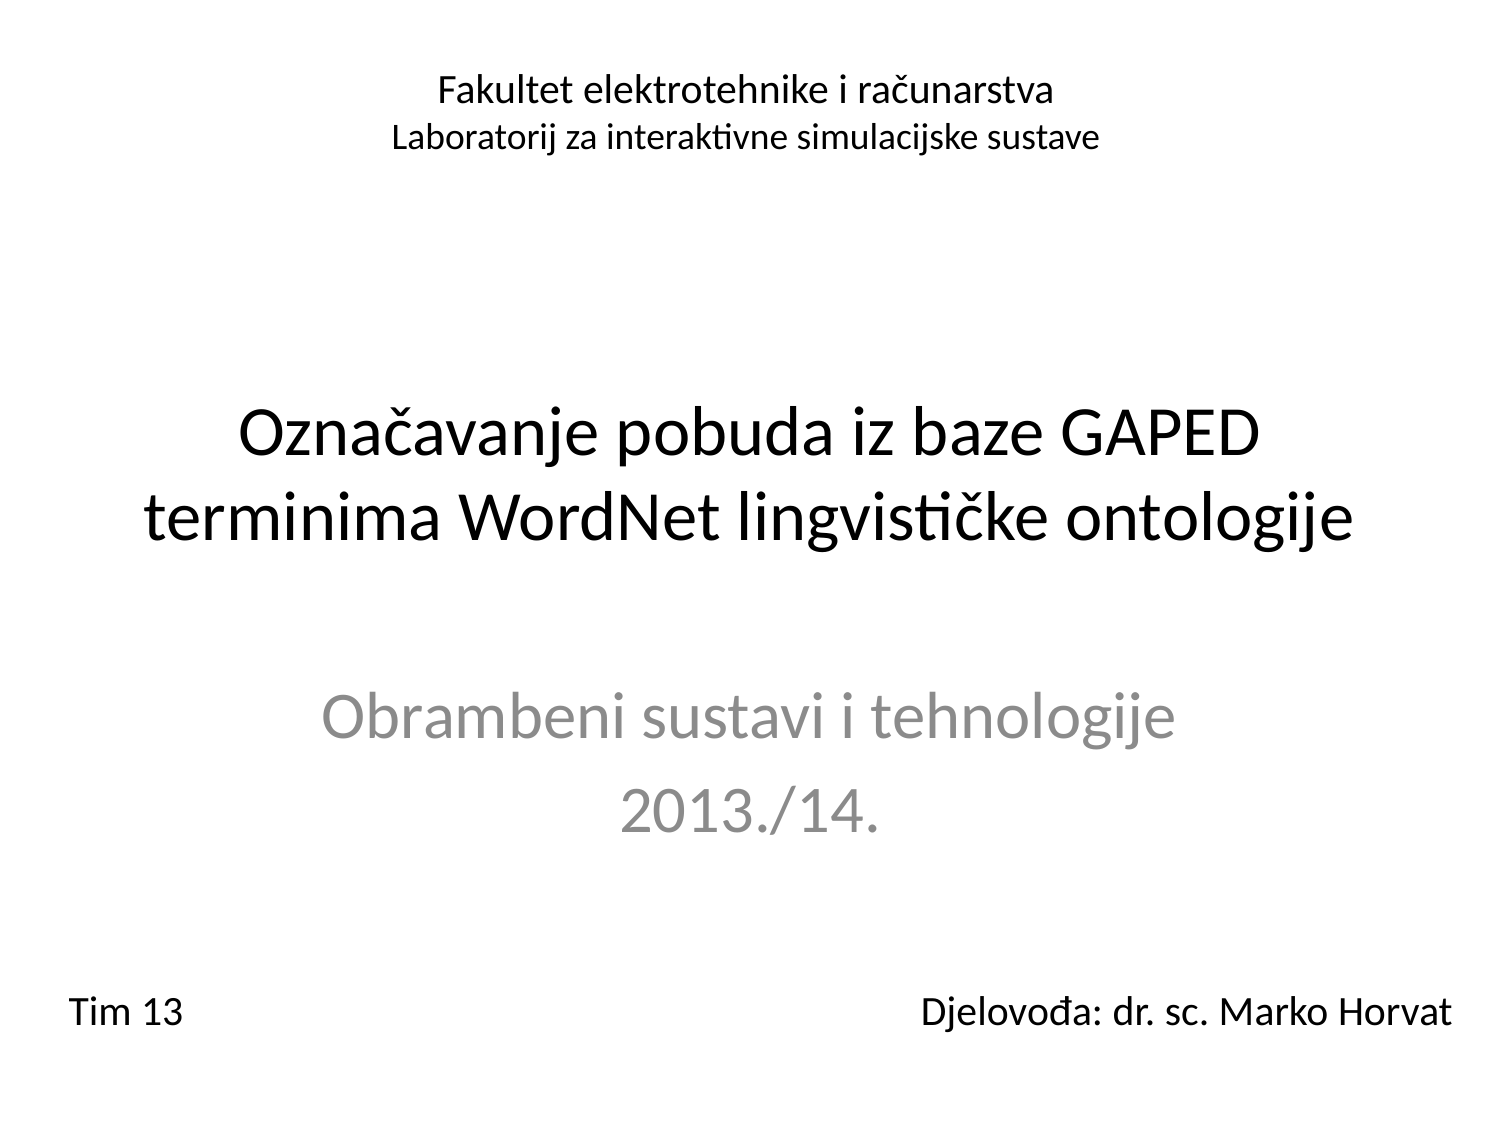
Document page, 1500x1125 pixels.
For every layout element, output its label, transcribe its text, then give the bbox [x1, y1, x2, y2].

text_box Fakultet elektrotehnike i računarstva Laboratorij za interaktivne simulacijske sustave [376, 54, 1116, 165]
text_box Tim 13 [53, 975, 199, 1041]
title Označavanje pobuda iz baze GAPED terminima WordNet lingvističke ontologije [112, 349, 1388, 591]
subtitle Obrambeni sustavi i tehnologije 2013./14. [225, 664, 1275, 953]
text_box Djelovođa: dr. sc. Marko Horvat [906, 975, 1469, 1041]
